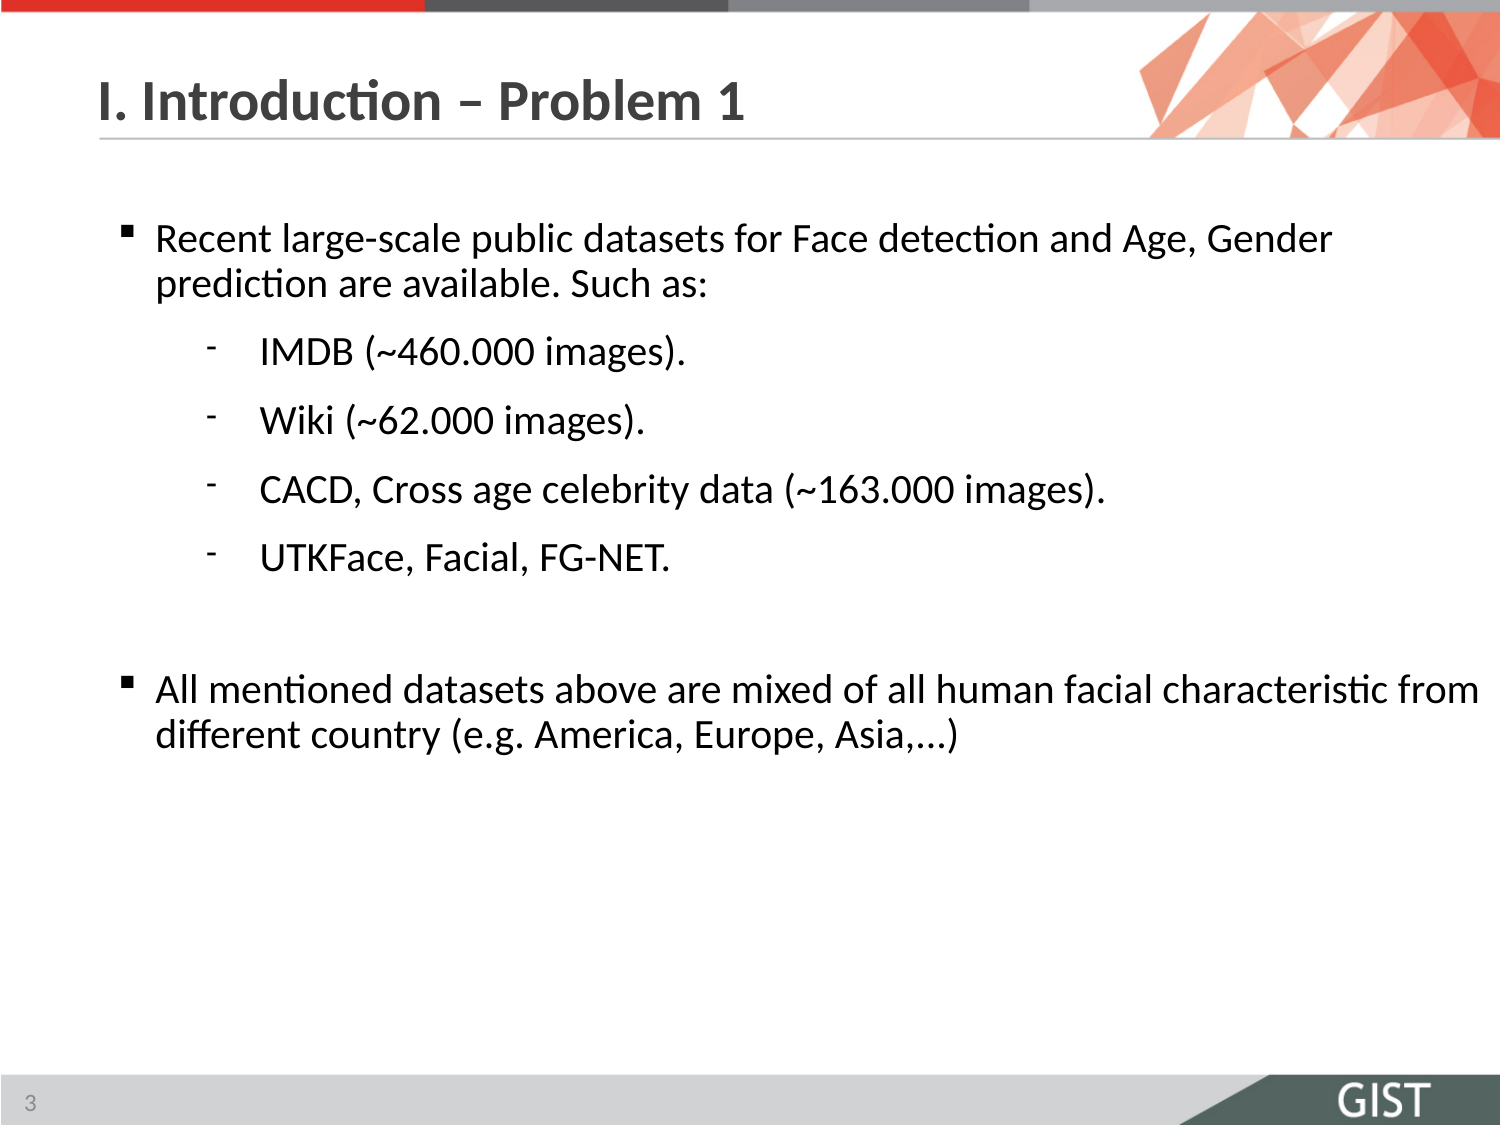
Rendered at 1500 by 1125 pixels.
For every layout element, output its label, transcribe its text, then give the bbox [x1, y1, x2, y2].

title I. Introduction – Problem 1 [83, 70, 983, 133]
slide_number 1 [9, 1071, 139, 1125]
picture [0, 0, 1500, 1125]
list Recent large-scale public datasets for Face detection and Age, Gender prediction are available. Such as: IMDB (~460.000 images). Wiki (~62.000 images). CACD, Cross age celebrity data (~163.000 images). UTKFace, Facial, FG-NET. All mentioned datasets above are mixed of all human facial characteristic from different country (e.g. America, Europe, Asia,...) [103, 208, 1500, 1032]
